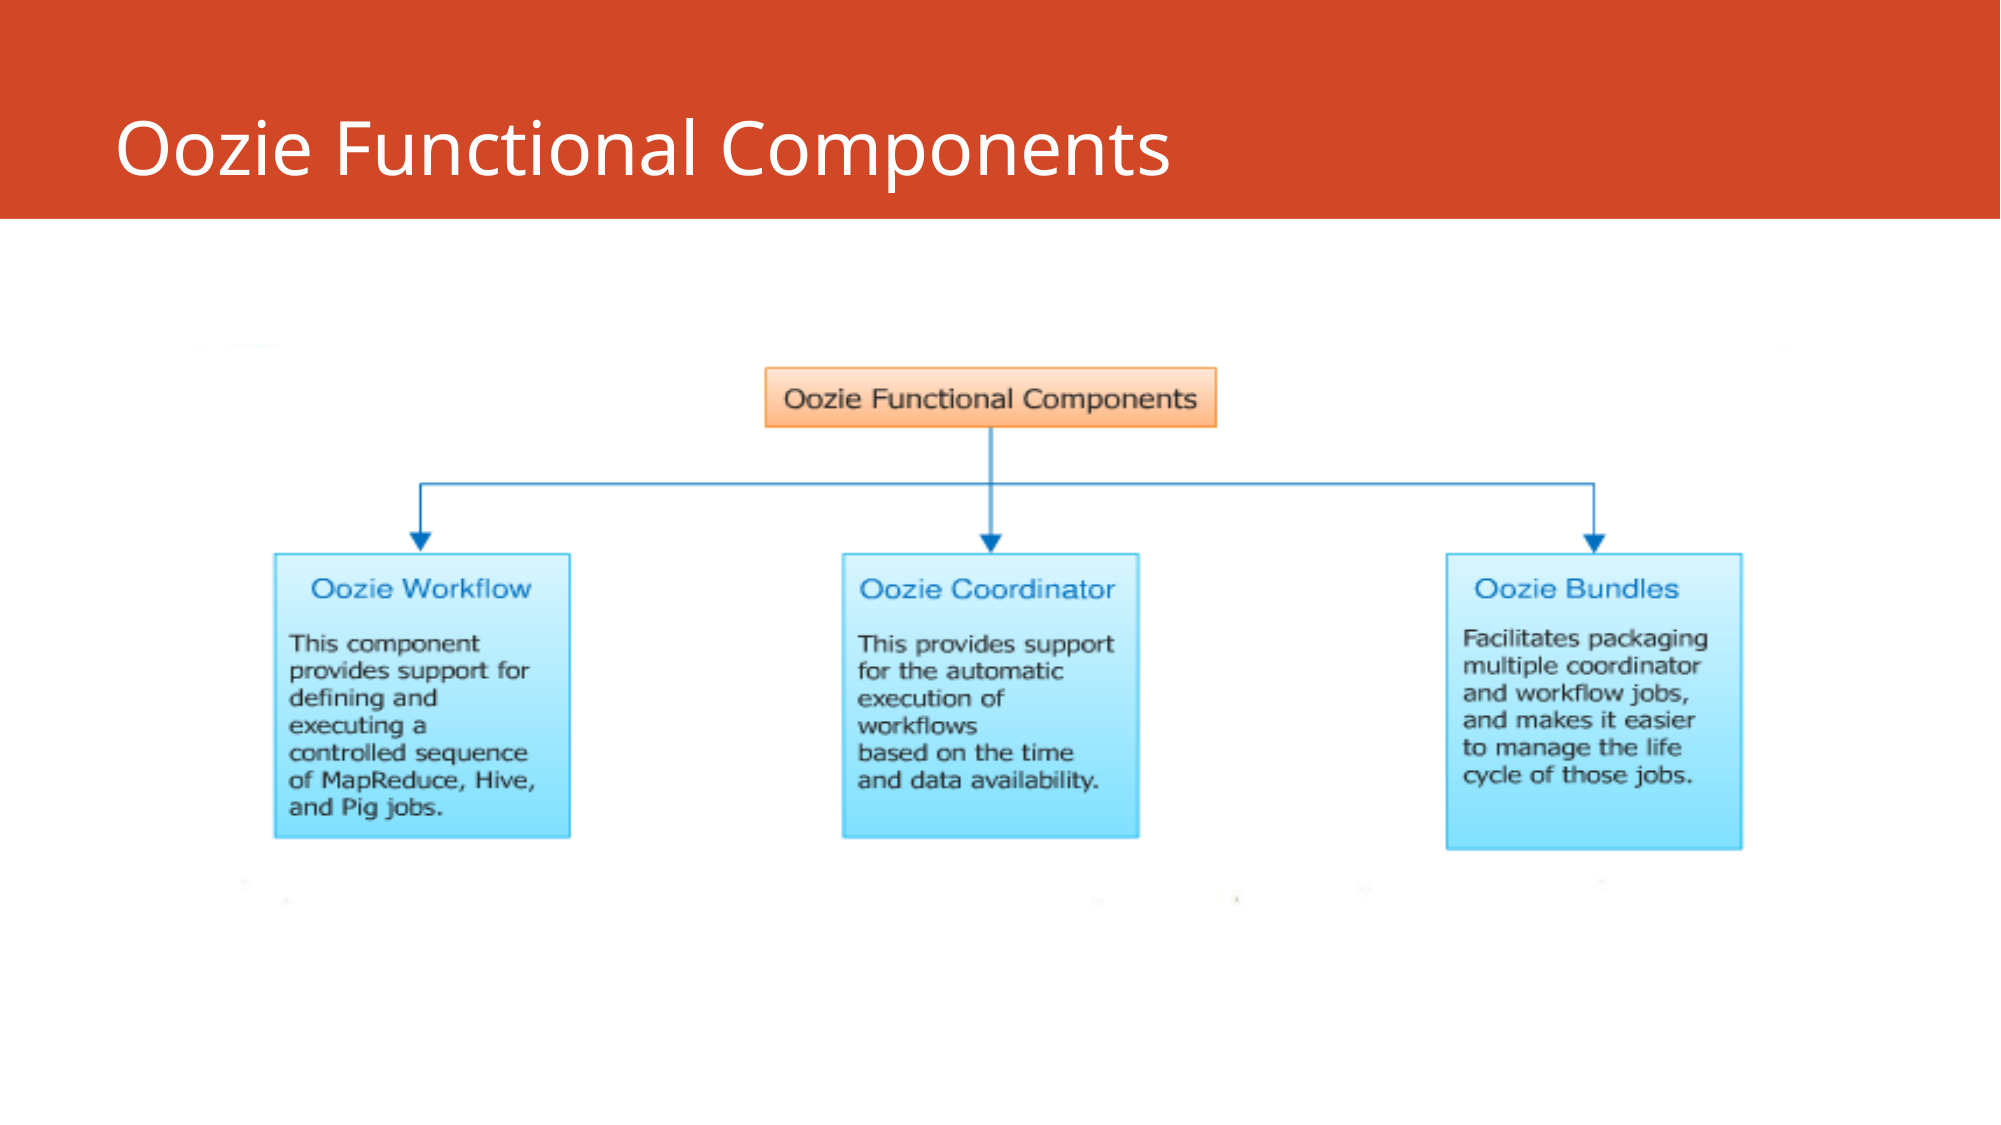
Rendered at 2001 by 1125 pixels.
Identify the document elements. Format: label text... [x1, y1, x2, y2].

picture [189, 344, 1794, 957]
title Oozie Functional Components [99, 0, 1863, 199]
